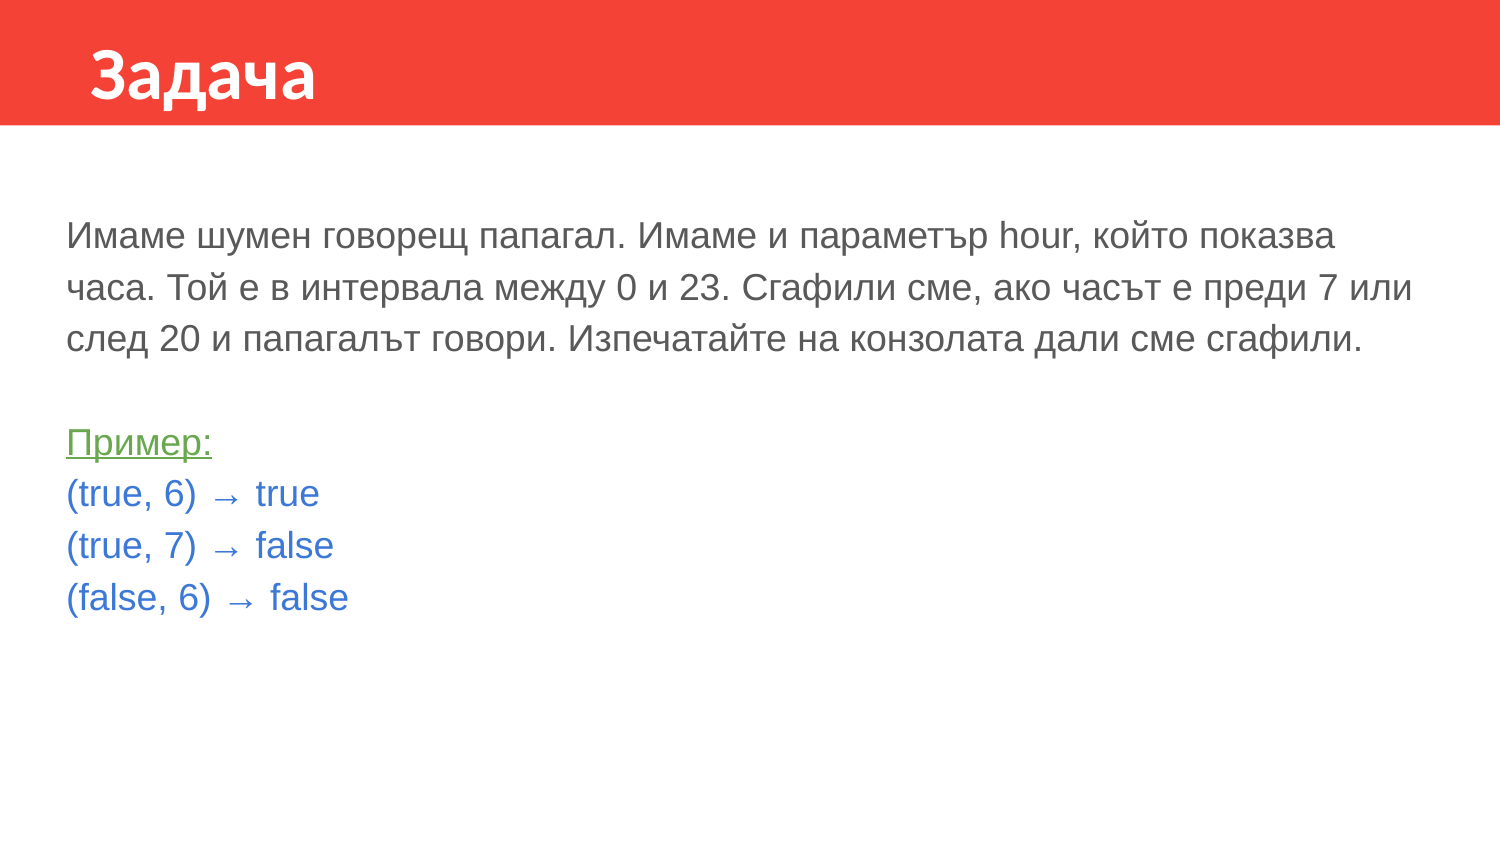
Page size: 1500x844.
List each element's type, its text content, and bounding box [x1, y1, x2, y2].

text_box [0, 0, 1500, 126]
list Имаме шумен говорещ папагал. Имаме и параметър hour, който показва часа. Той е в интервала между 0 и 23. Сгафили сме, ако часът е преди 7 или след 20 и папагалът говори. Изпечатайте на конзолата дали сме сгафили. Пример: (true, 6) → true (true, 7) → false (false, 6) → false [51, 189, 1449, 823]
text_box Задача [0, 9, 1117, 126]
